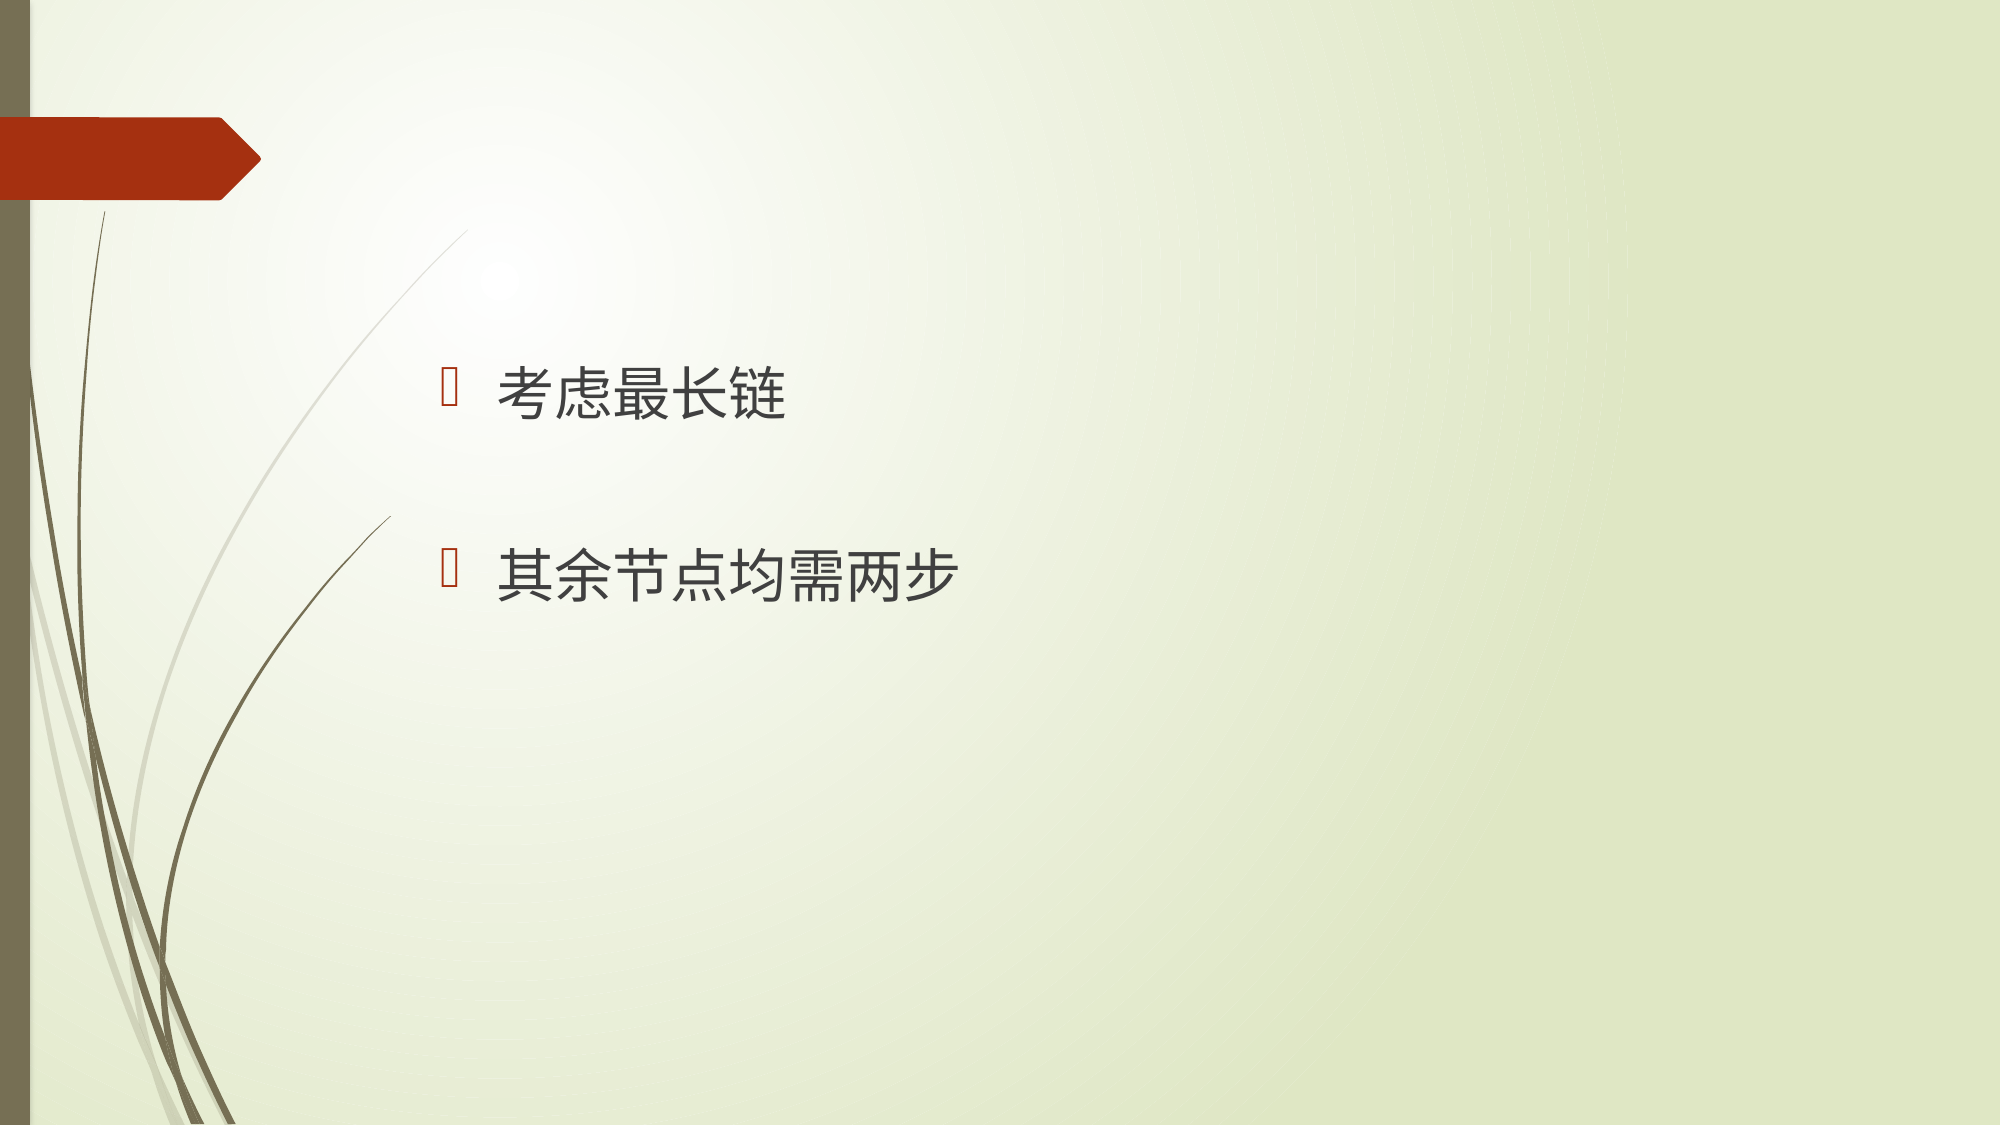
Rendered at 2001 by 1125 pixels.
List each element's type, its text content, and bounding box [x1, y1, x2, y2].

list 考虑最长链 其余节点均需两步 [424, 350, 1888, 970]
